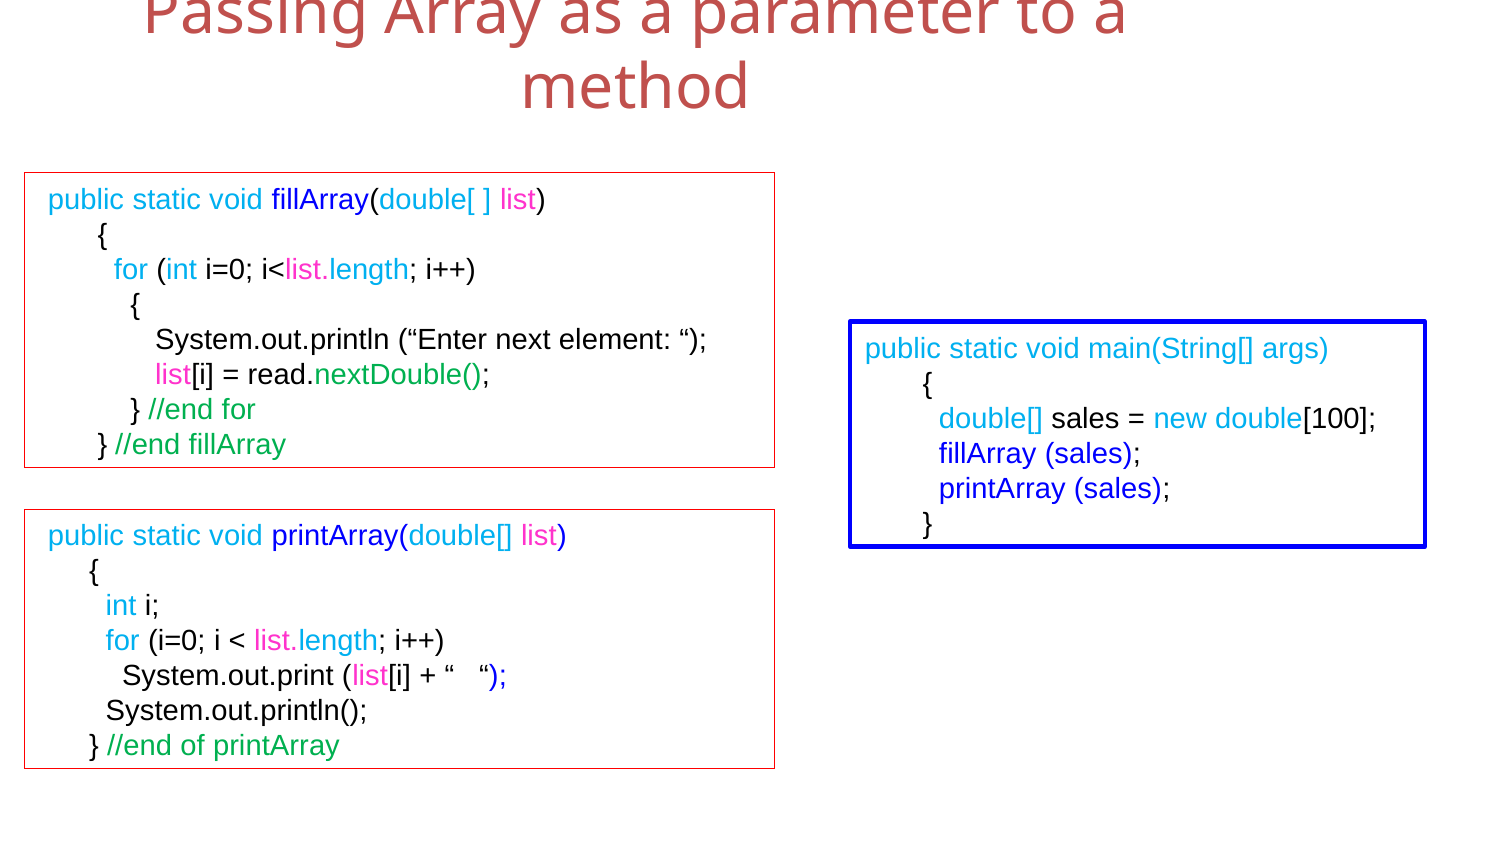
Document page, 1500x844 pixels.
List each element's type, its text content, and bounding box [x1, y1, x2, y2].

text_box public static void printArray(double[] list) { int i; for (i=0; i < list.length; i++) System.out.print (list[i] + “ “); System.out.println(); } //end of printArray [24, 509, 775, 769]
text_box public static void main(String[] args) { double[] sales = new double[100]; fillArray (sales); printArray (sales); } [849, 321, 1425, 547]
title Passing Array as a parameter to a method [12, 9, 1260, 84]
text_box public static void fillArray(double[ ] list) { for (int i=0; i<list.length; i++) { System.out.println (“Enter next element: “); list[i] = read.nextDouble(); } //end for } //end fillArray [24, 172, 775, 468]
